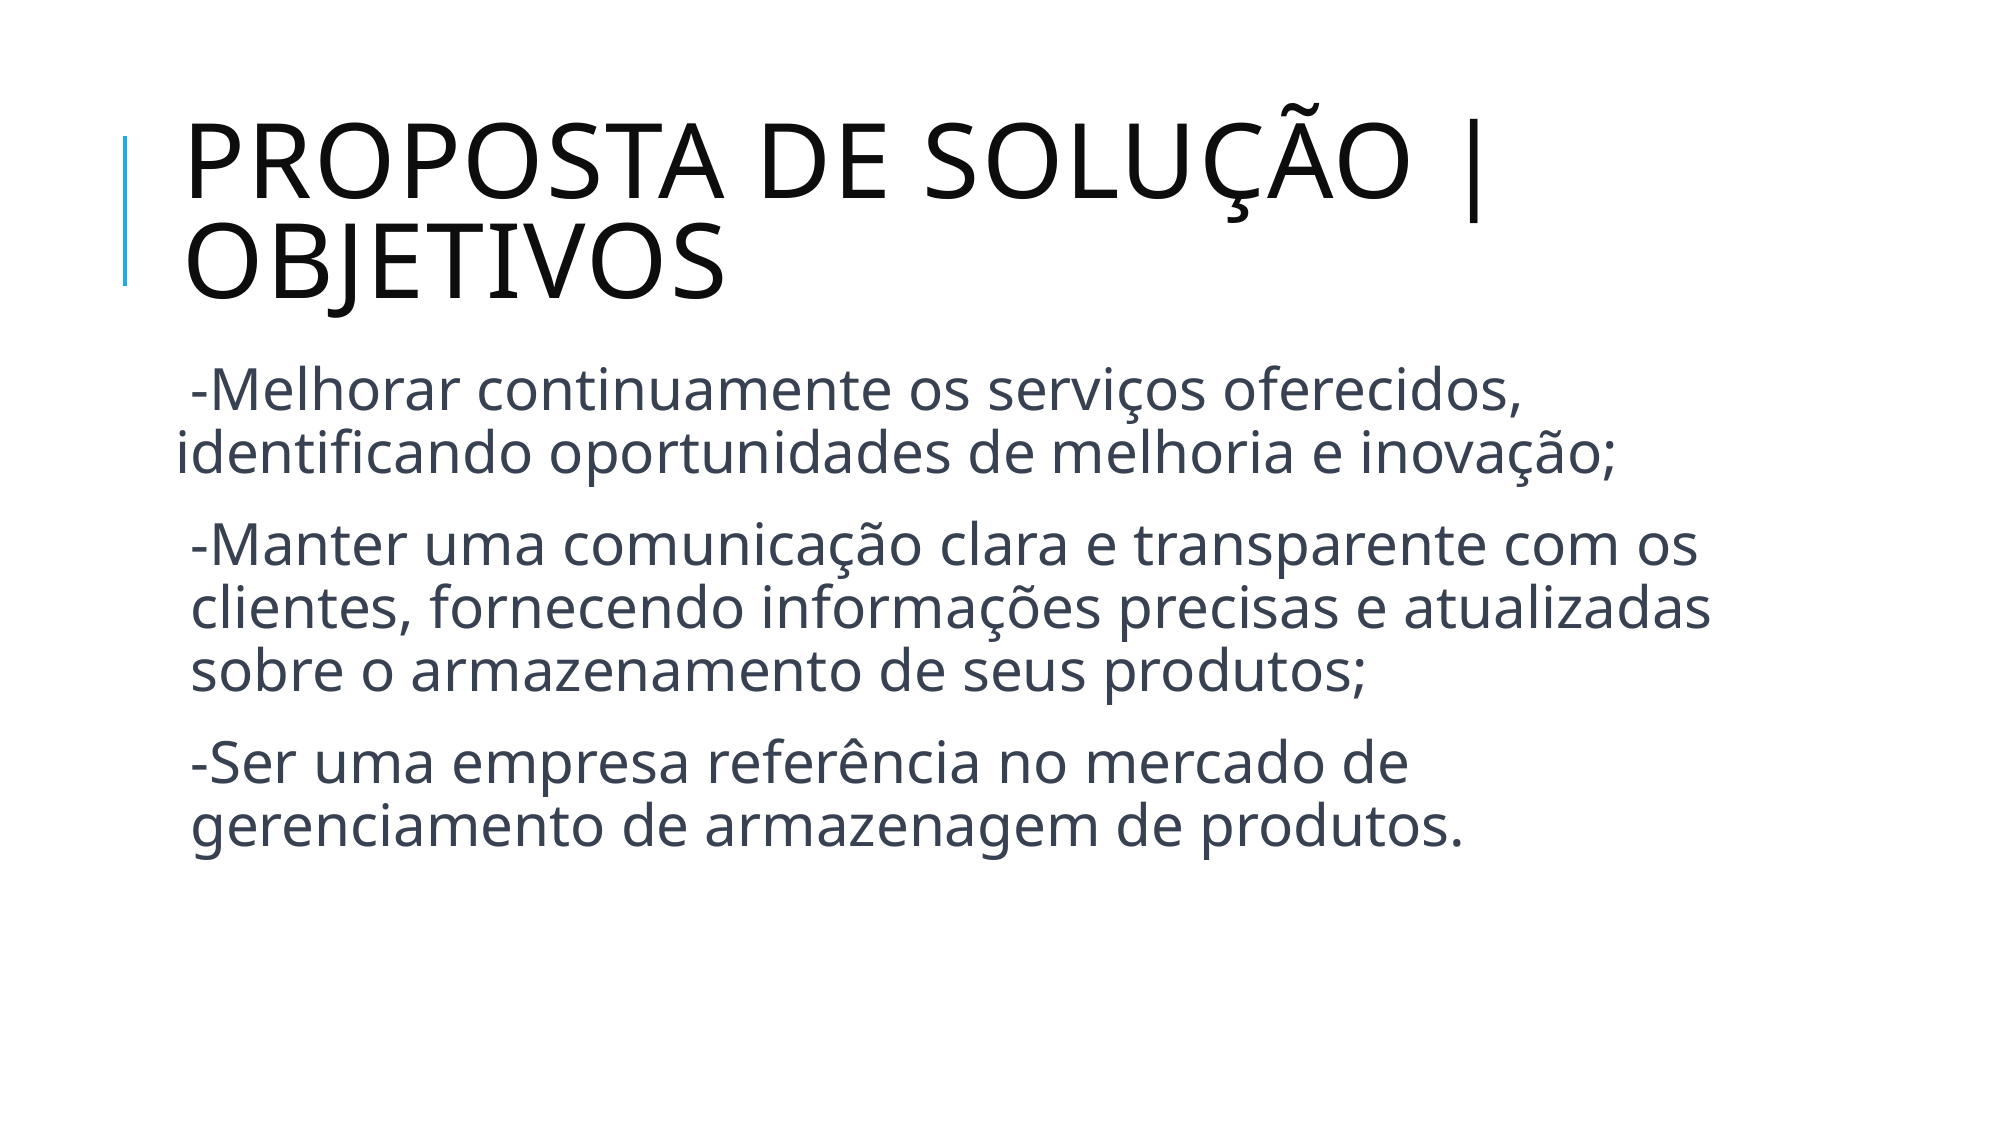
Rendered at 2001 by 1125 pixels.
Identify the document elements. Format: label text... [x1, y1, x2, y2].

list -Melhorar continuamente os serviços oferecidos, identificando oportunidades de melhoria e inovação; -Manter uma comunicação clara e transparente com os clientes, fornecendo informações precisas e atualizadas sobre o armazenamento de seus produtos; -Ser uma empresa referência no mercado de gerenciamento de armazenagem de produtos. [168, 352, 1763, 1081]
title Proposta de Solução | Objetivos [168, 96, 1763, 342]
